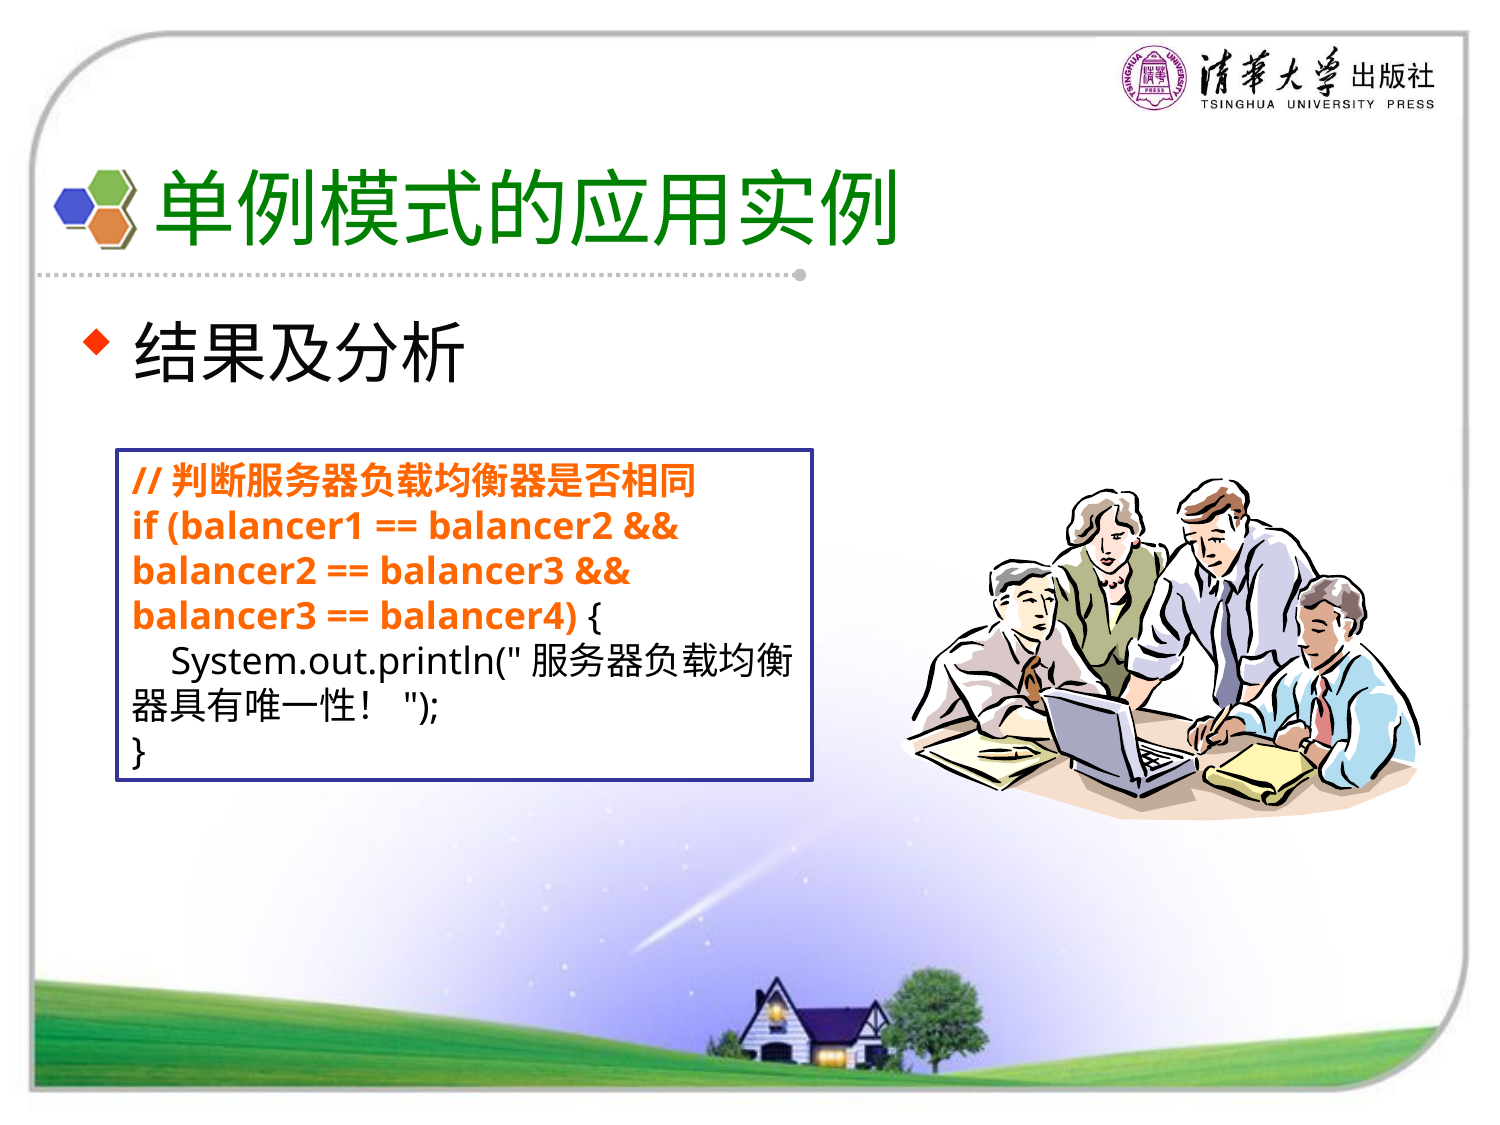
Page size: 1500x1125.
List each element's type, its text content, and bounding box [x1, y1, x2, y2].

picture [0, 75, 1500, 1125]
text_box [0, 0, 1500, 75]
list 结果及分析 [62, 287, 1413, 963]
title 单例模式的应用实例 [137, 149, 1175, 263]
text_box //判断服务器负载均衡器是否相同 if (balancer1 == balancer2 && balancer2 == balancer3 && balancer3 == balancer4) { System.out.println("服务器负载均衡器具有唯一性！"); } [115, 448, 814, 782]
